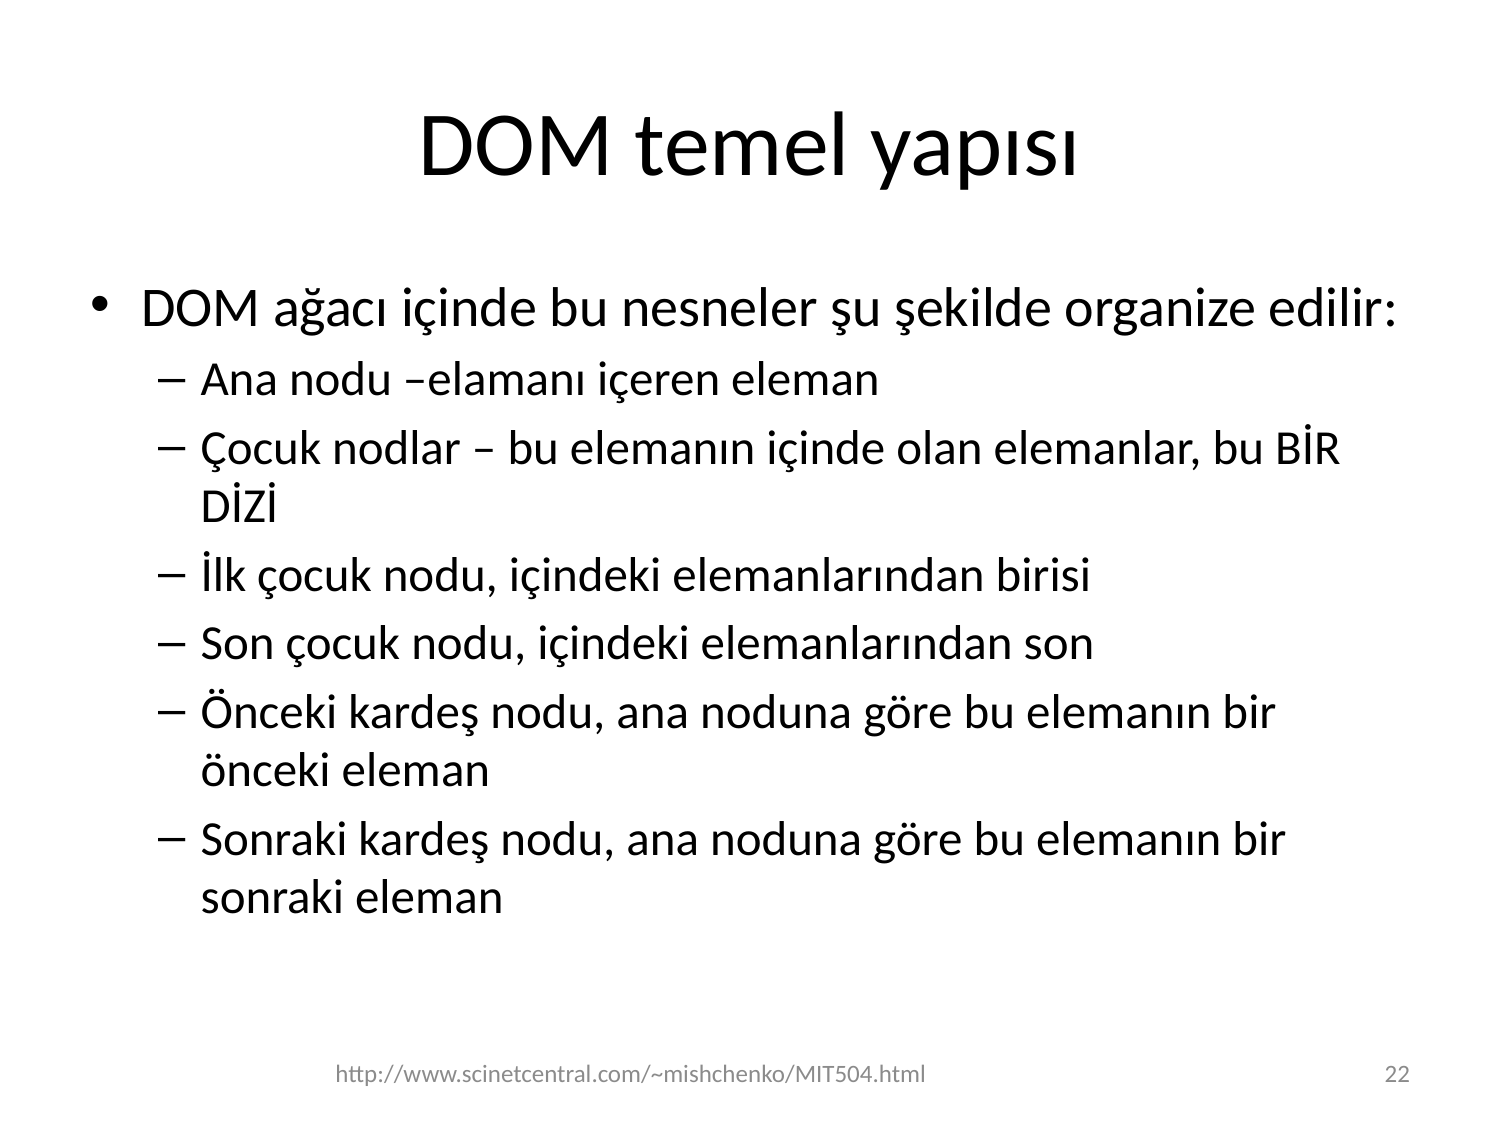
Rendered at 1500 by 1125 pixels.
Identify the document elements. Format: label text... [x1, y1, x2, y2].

list DOM ağacı içinde bu nesneler şu şekilde organize edilir: Ana nodu –elamanı içeren eleman Çocuk nodlar – bu elemanın içinde olan elemanlar, bu BİR DİZİ İlk çocuk nodu, içindeki elemanlarından birisi Son çocuk nodu, içindeki elemanlarından son Önceki kardeş nodu, ana noduna göre bu elemanın bir önceki eleman Sonraki kardeş nodu, ana noduna göre bu elemanın bir sonraki eleman [75, 262, 1425, 1005]
footer http://www.scinetcentral.com/~mishchenko/MIT504.html [275, 1042, 988, 1103]
slide_number 22 [1074, 1042, 1425, 1103]
title DOM temel yapısı [75, 45, 1425, 233]
